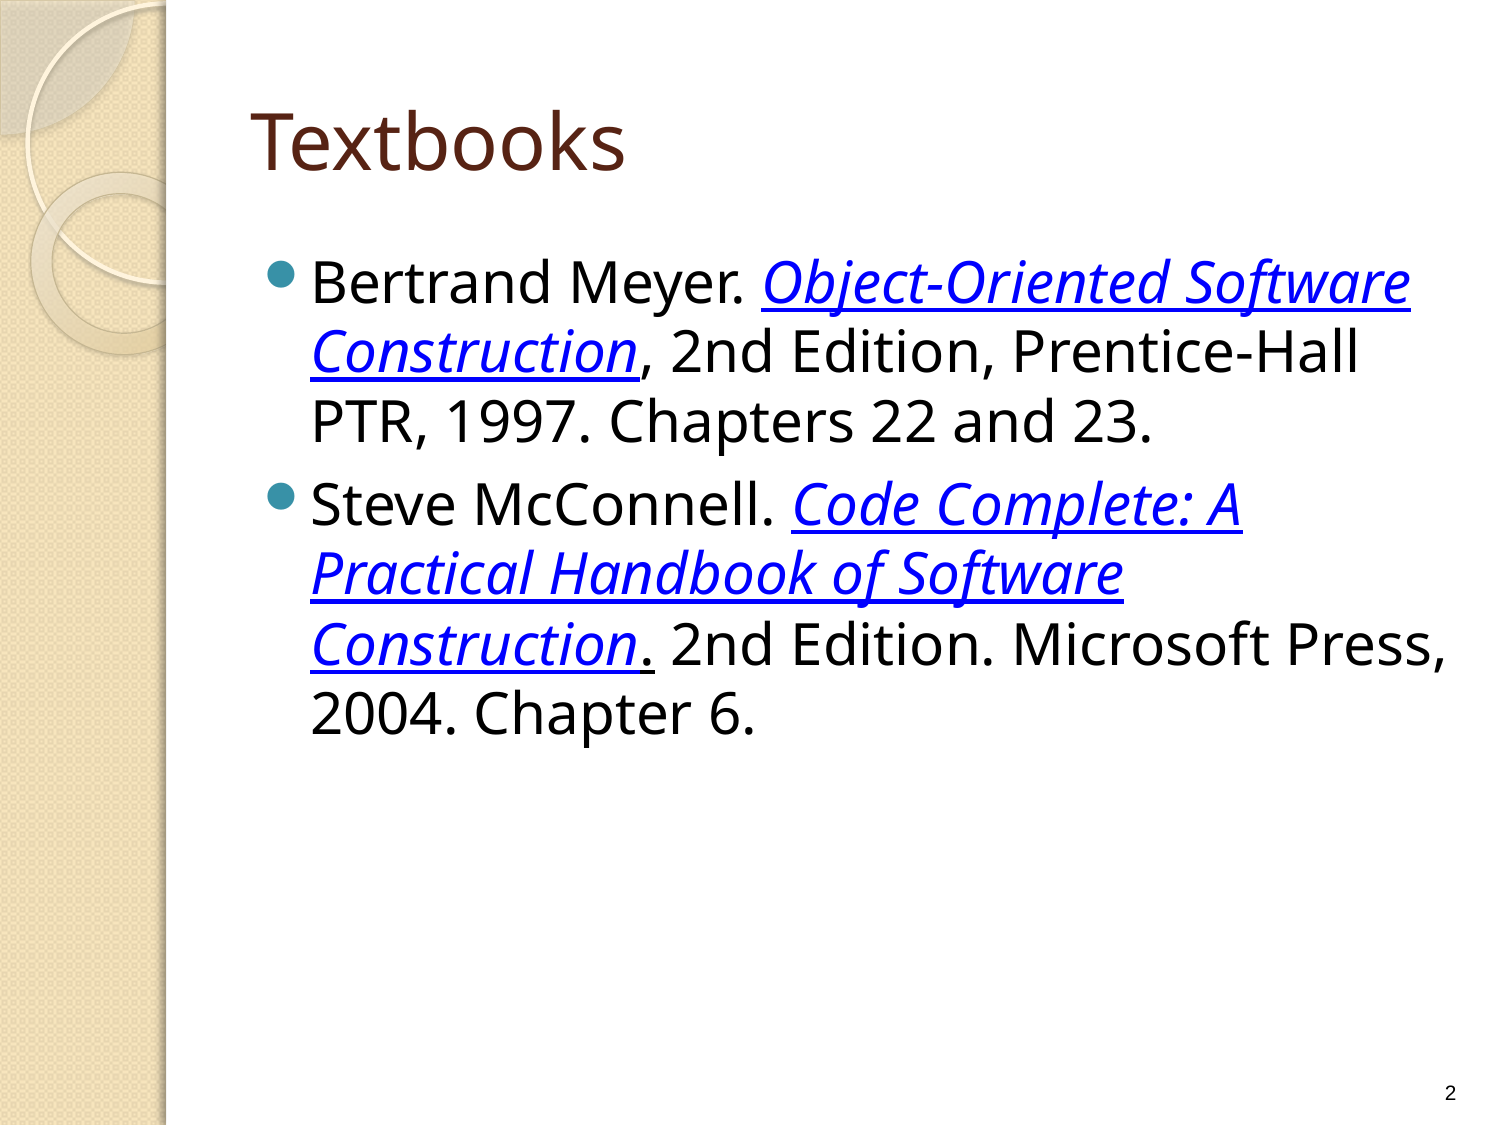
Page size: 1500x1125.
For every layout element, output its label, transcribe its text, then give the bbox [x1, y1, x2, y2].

title Textbooks [235, 45, 1466, 233]
slide_number 2 [1413, 1034, 1488, 1113]
list Bertrand Meyer. Object-Oriented Software Construction, 2nd Edition, Prentice-Hall PTR, 1997. Chapters 22 and 23. Steve McConnell. Code Complete: A Practical Handbook of Software Construction. 2nd Edition. Microsoft Press, 2004. Chapter 6. [235, 237, 1466, 1025]
